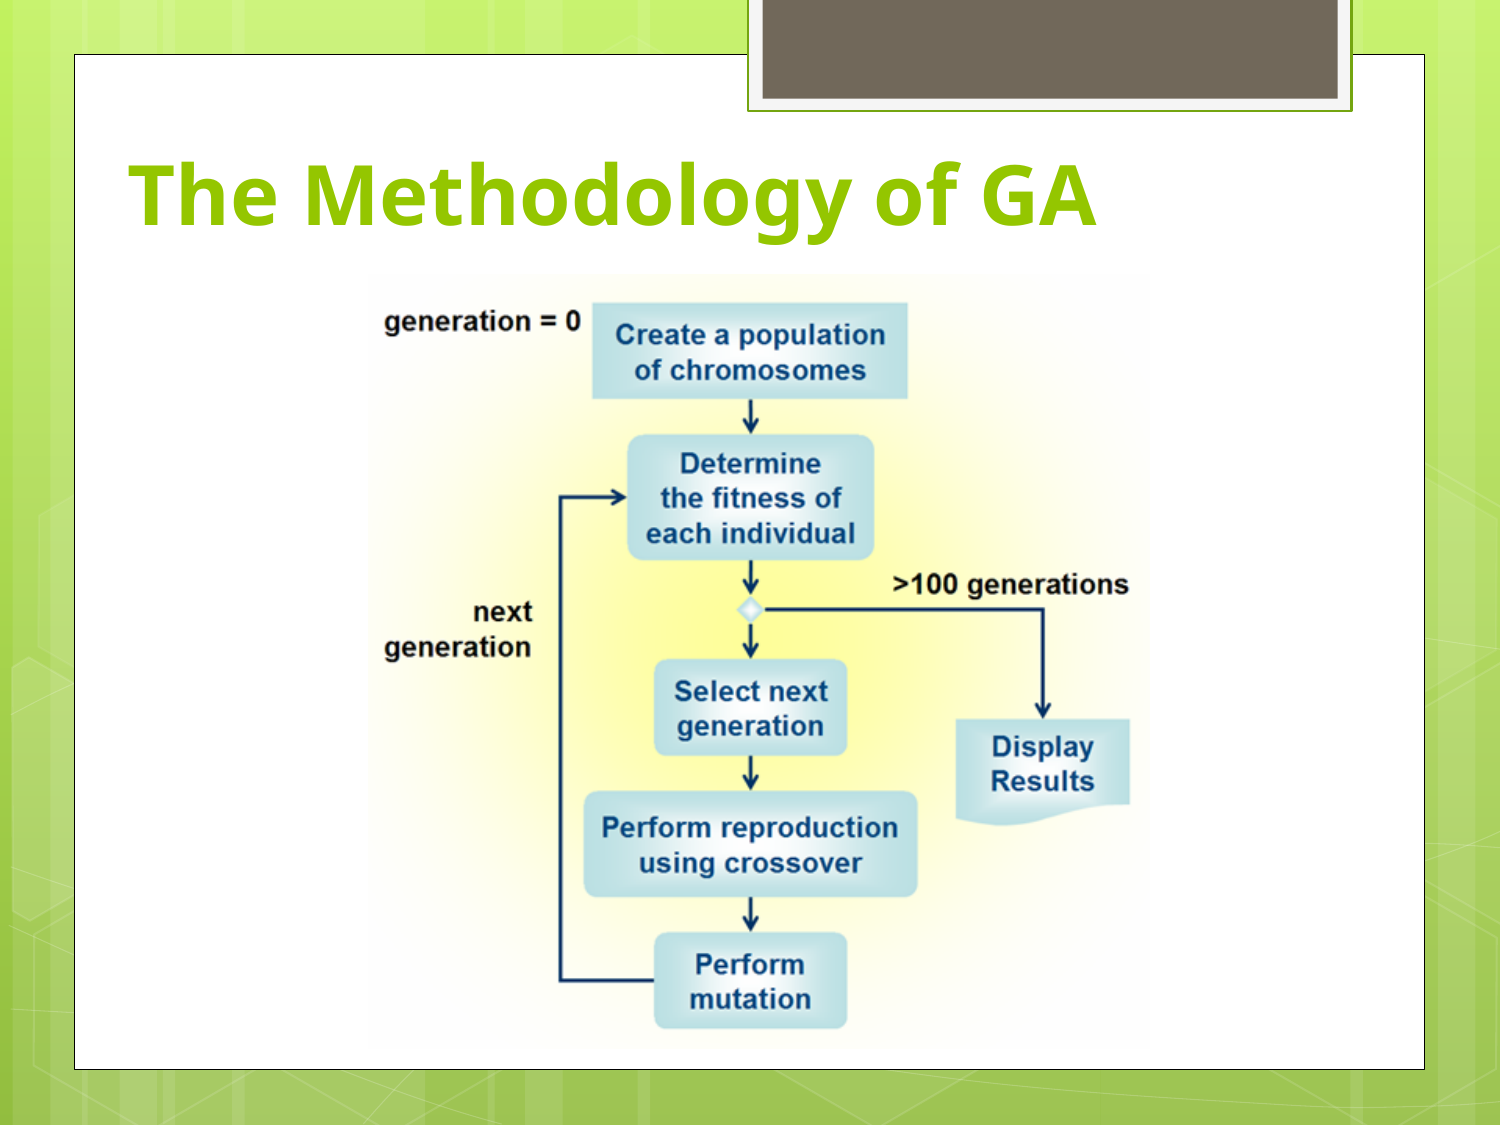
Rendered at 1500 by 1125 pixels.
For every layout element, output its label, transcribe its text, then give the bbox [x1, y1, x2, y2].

title The Methodology of GA [112, 125, 1388, 250]
picture [368, 274, 1151, 1049]
